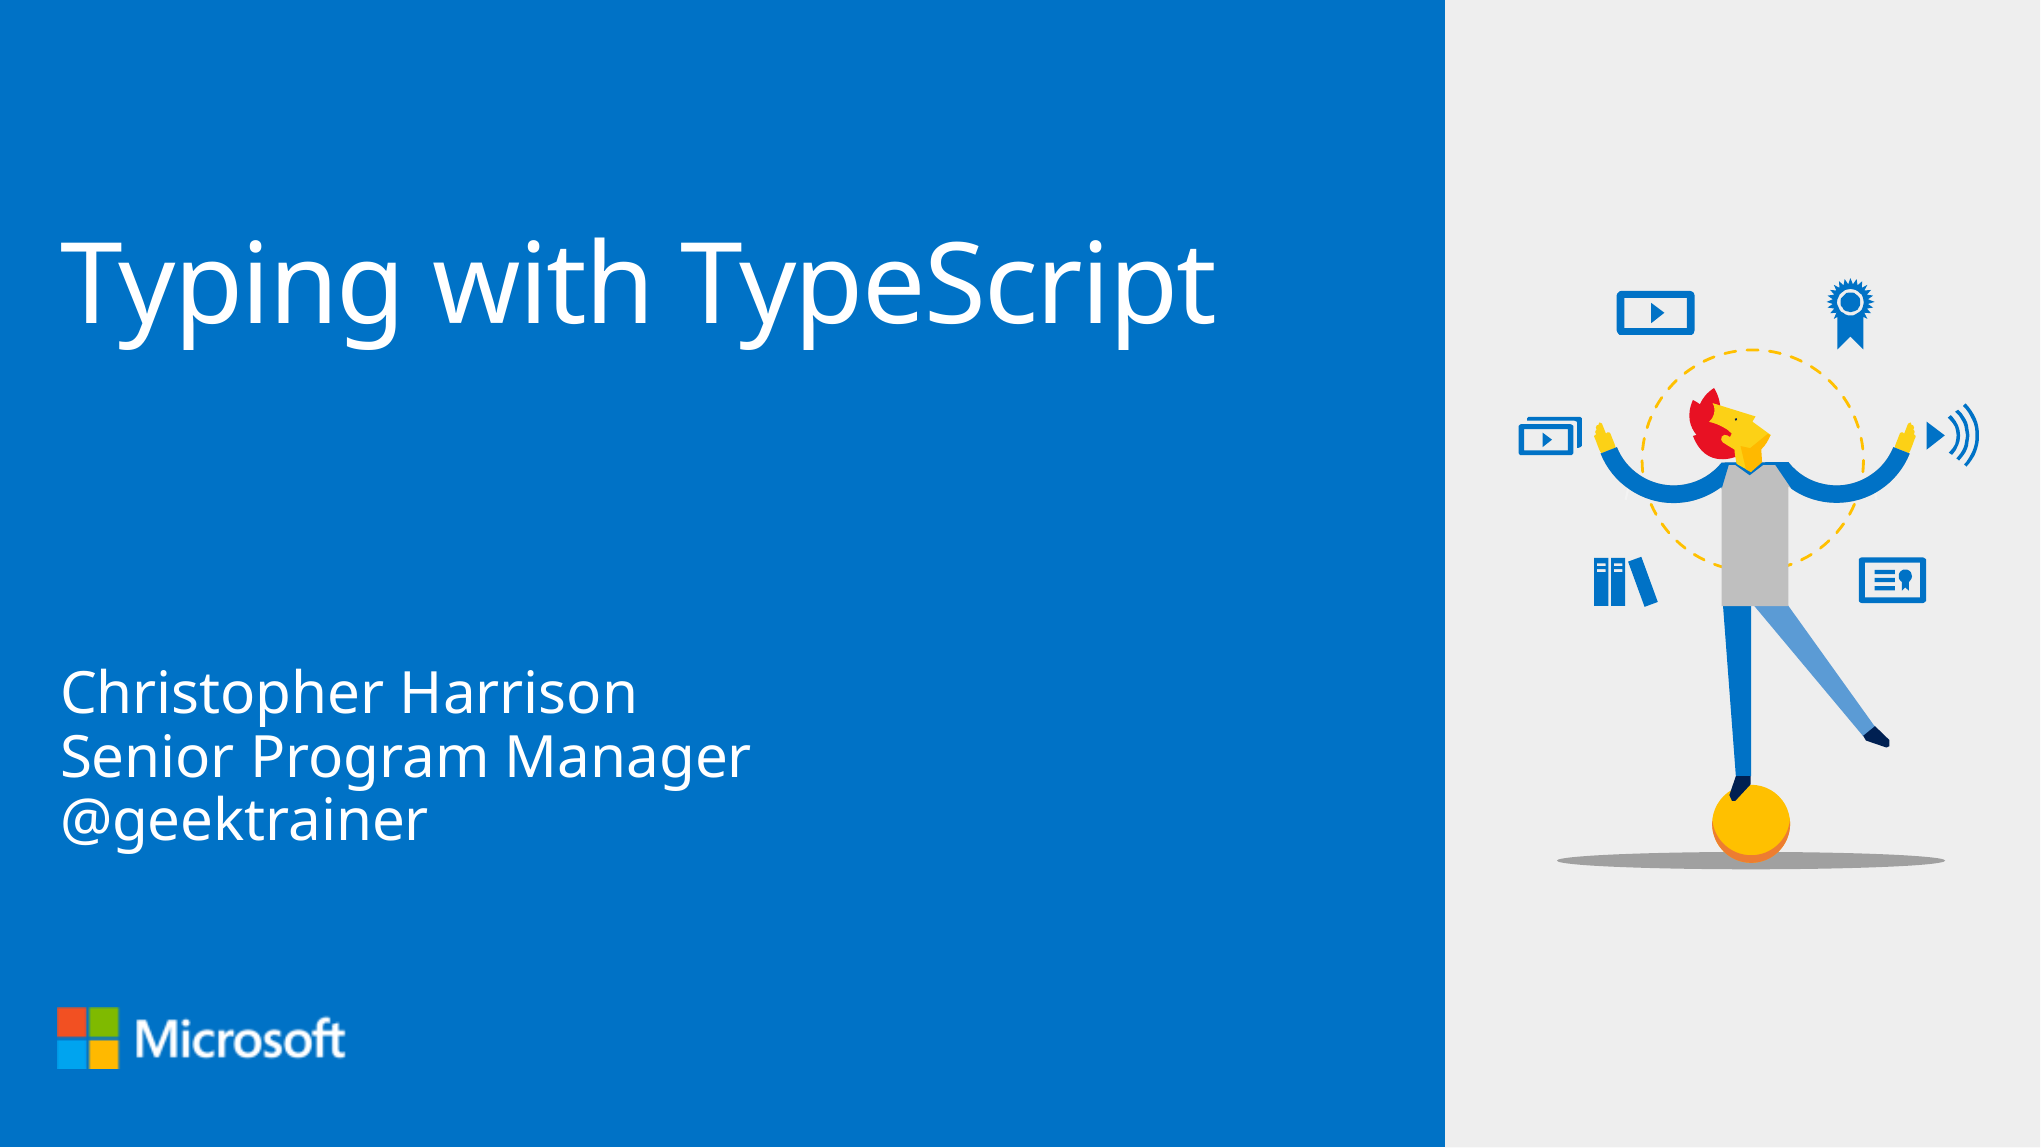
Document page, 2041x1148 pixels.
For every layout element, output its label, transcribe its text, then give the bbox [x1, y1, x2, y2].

picture [57, 1007, 433, 1069]
title Typing with TypeScript [45, 211, 1396, 392]
list Christopher Harrison Senior Program Manager @geektrainer [45, 648, 1396, 799]
